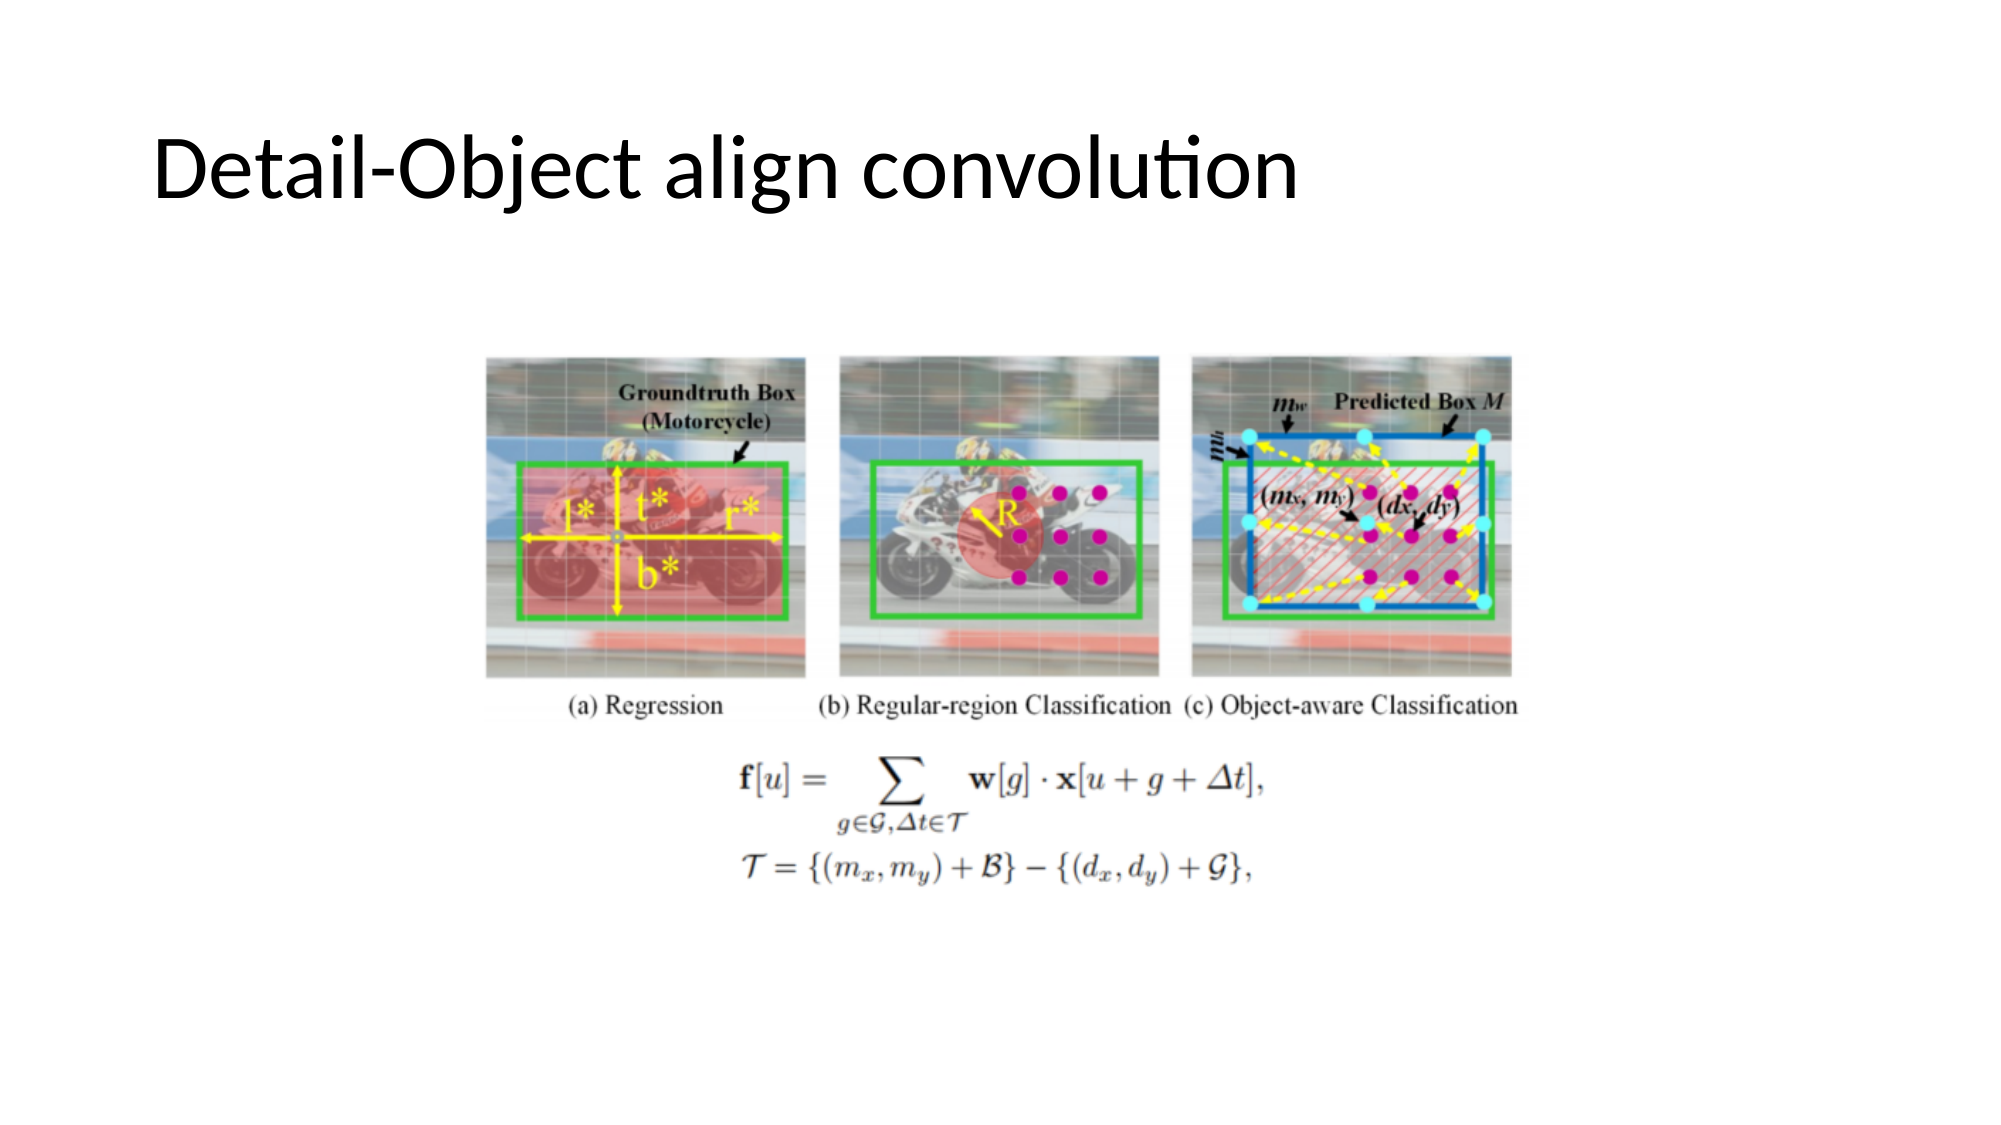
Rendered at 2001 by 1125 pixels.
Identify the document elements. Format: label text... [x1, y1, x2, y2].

picture [471, 346, 1529, 724]
picture [723, 743, 1277, 904]
title Detail-Object align convolution [137, 59, 1863, 278]
